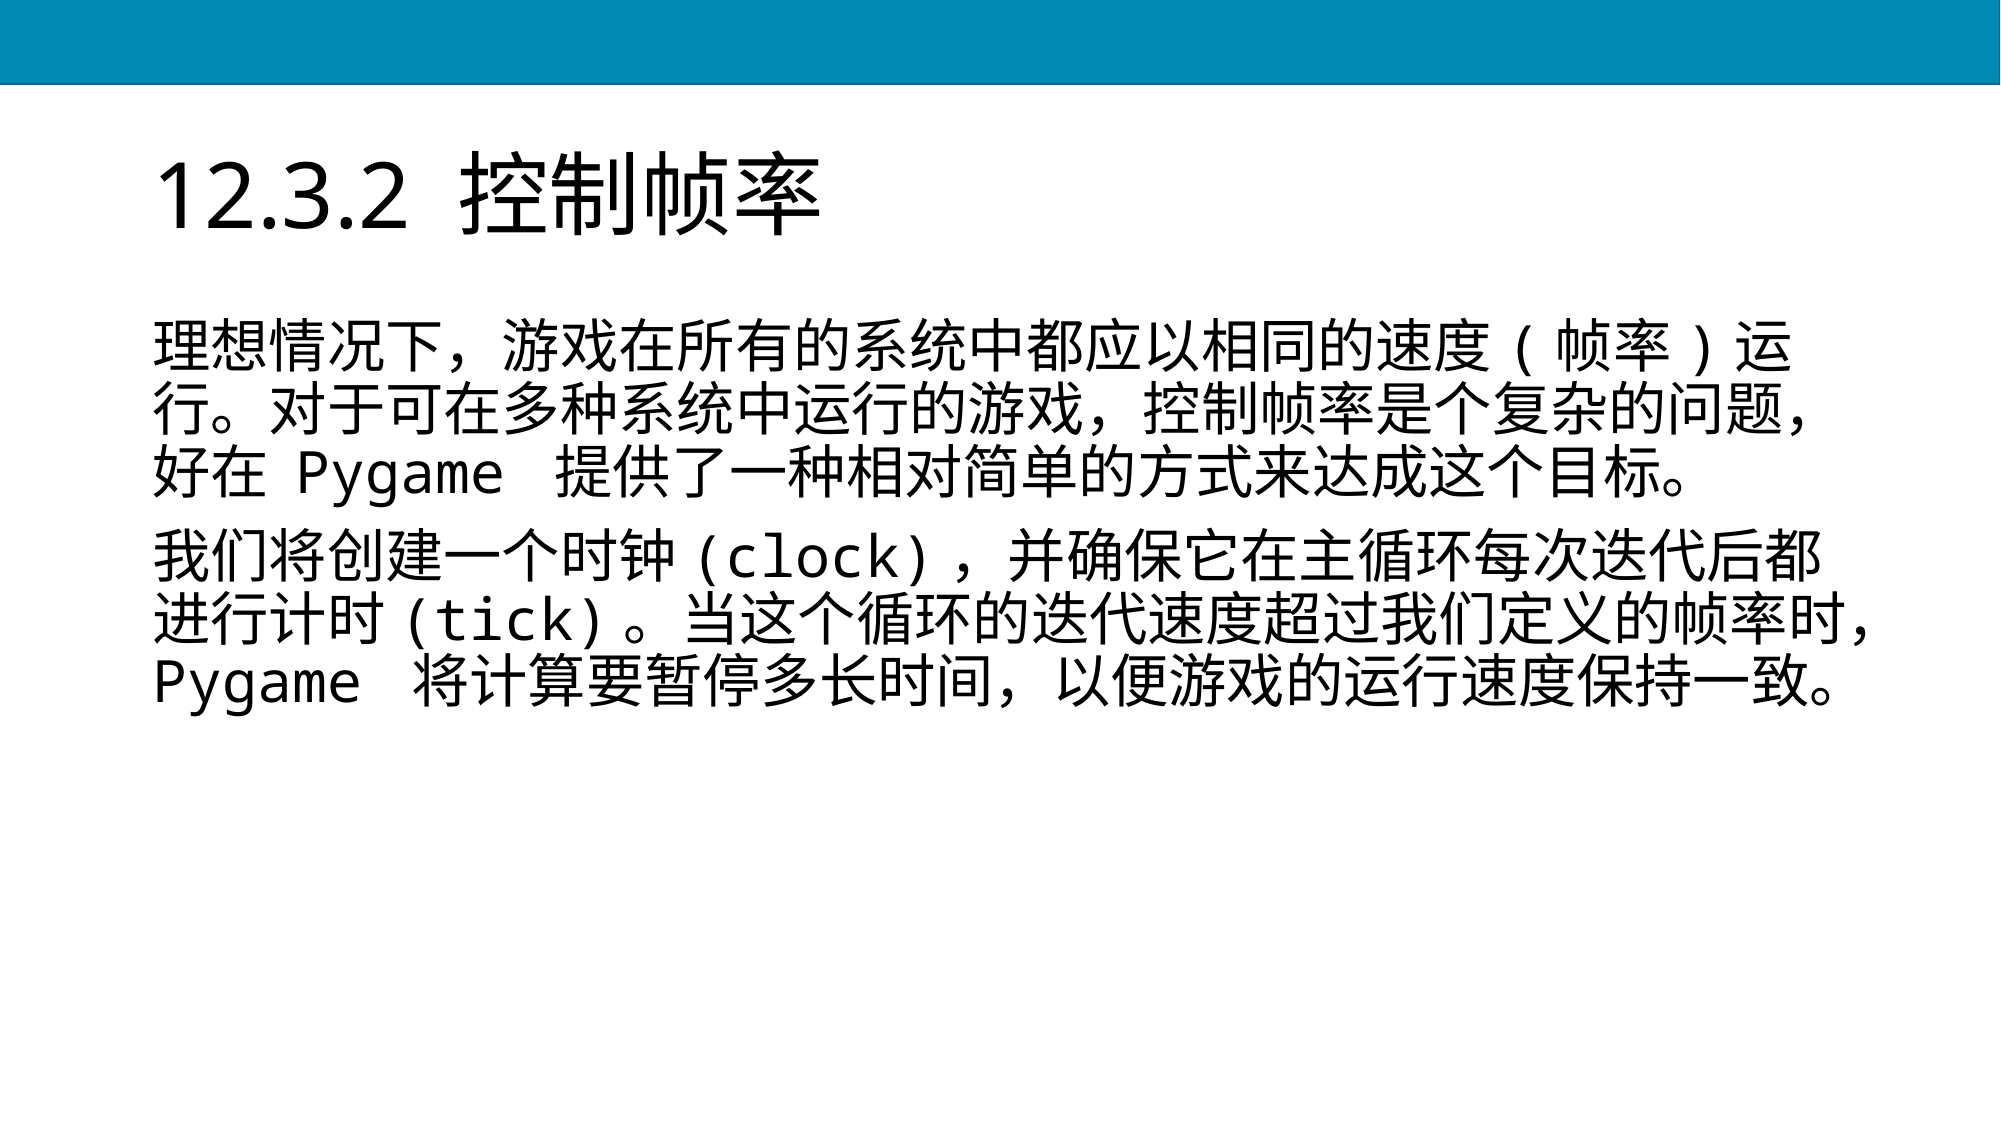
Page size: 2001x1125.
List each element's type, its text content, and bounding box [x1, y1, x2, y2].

title 12.3.2 控制帧率 [137, 115, 1863, 282]
list 理想情况下，游戏在所有的系统中都应以相同的速度(帧率)运行。对于可在多种系统中运行的游戏，控制帧率是个复杂的问题，好在 Pygame 提供了一种相对简单的方式来达成这个目标。 我们将创建一个时钟(clock)，并确保它在主循环每次迭代后都进行计时(tick)。当这个循环的迭代速度超过我们定义的帧率时，Pygame 将计算要暂停多长时间，以便游戏的运行速度保持一致。 [137, 310, 1863, 1024]
